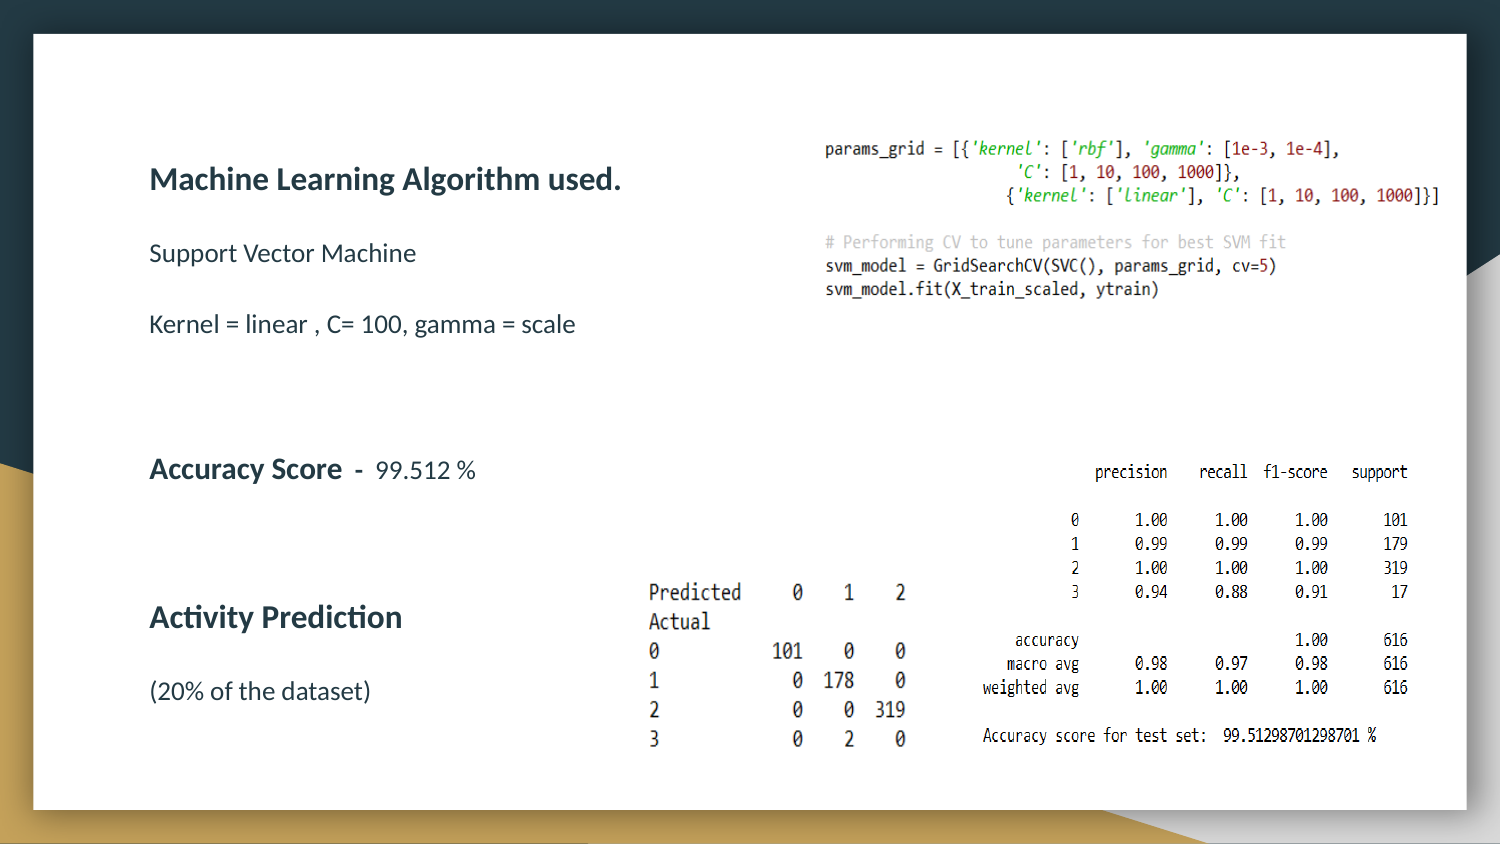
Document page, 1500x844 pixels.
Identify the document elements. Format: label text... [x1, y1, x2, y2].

picture [788, 122, 1447, 315]
picture [587, 568, 913, 761]
picture [981, 421, 1417, 761]
list Machine Learning Algorithm used. Support Vector Machine Kernel = linear , C= 100, gamma = scale Accuracy Score - 99.512 % Activity Prediction (20% of the dataset) [134, 136, 1366, 729]
